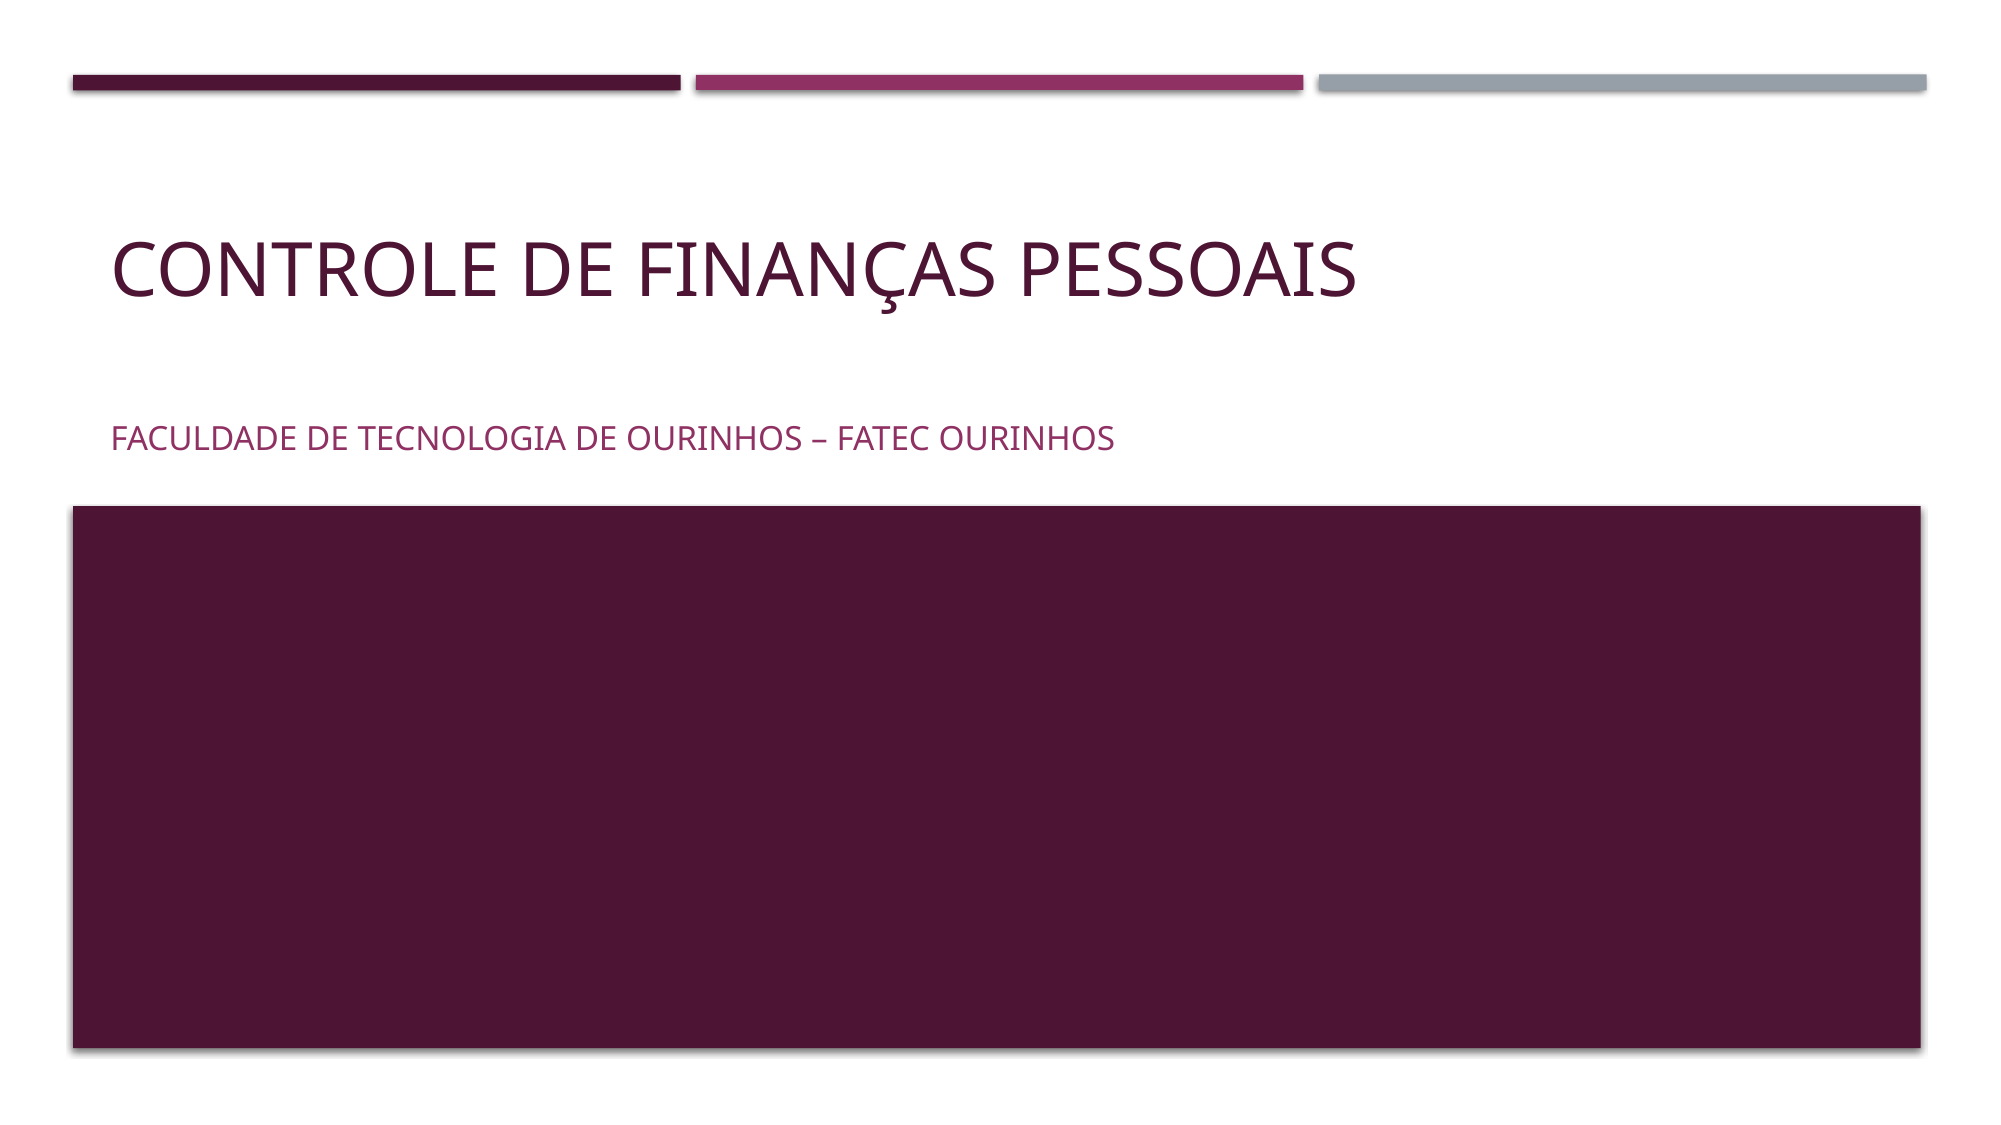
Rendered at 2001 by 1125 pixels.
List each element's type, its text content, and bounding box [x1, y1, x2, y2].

subtitle FACULDADE DE TECNOLOGIA DE OURINHOS – FATEC OURINHOS [95, 409, 1899, 507]
title Controle de finanças pessoais [95, 167, 1899, 409]
